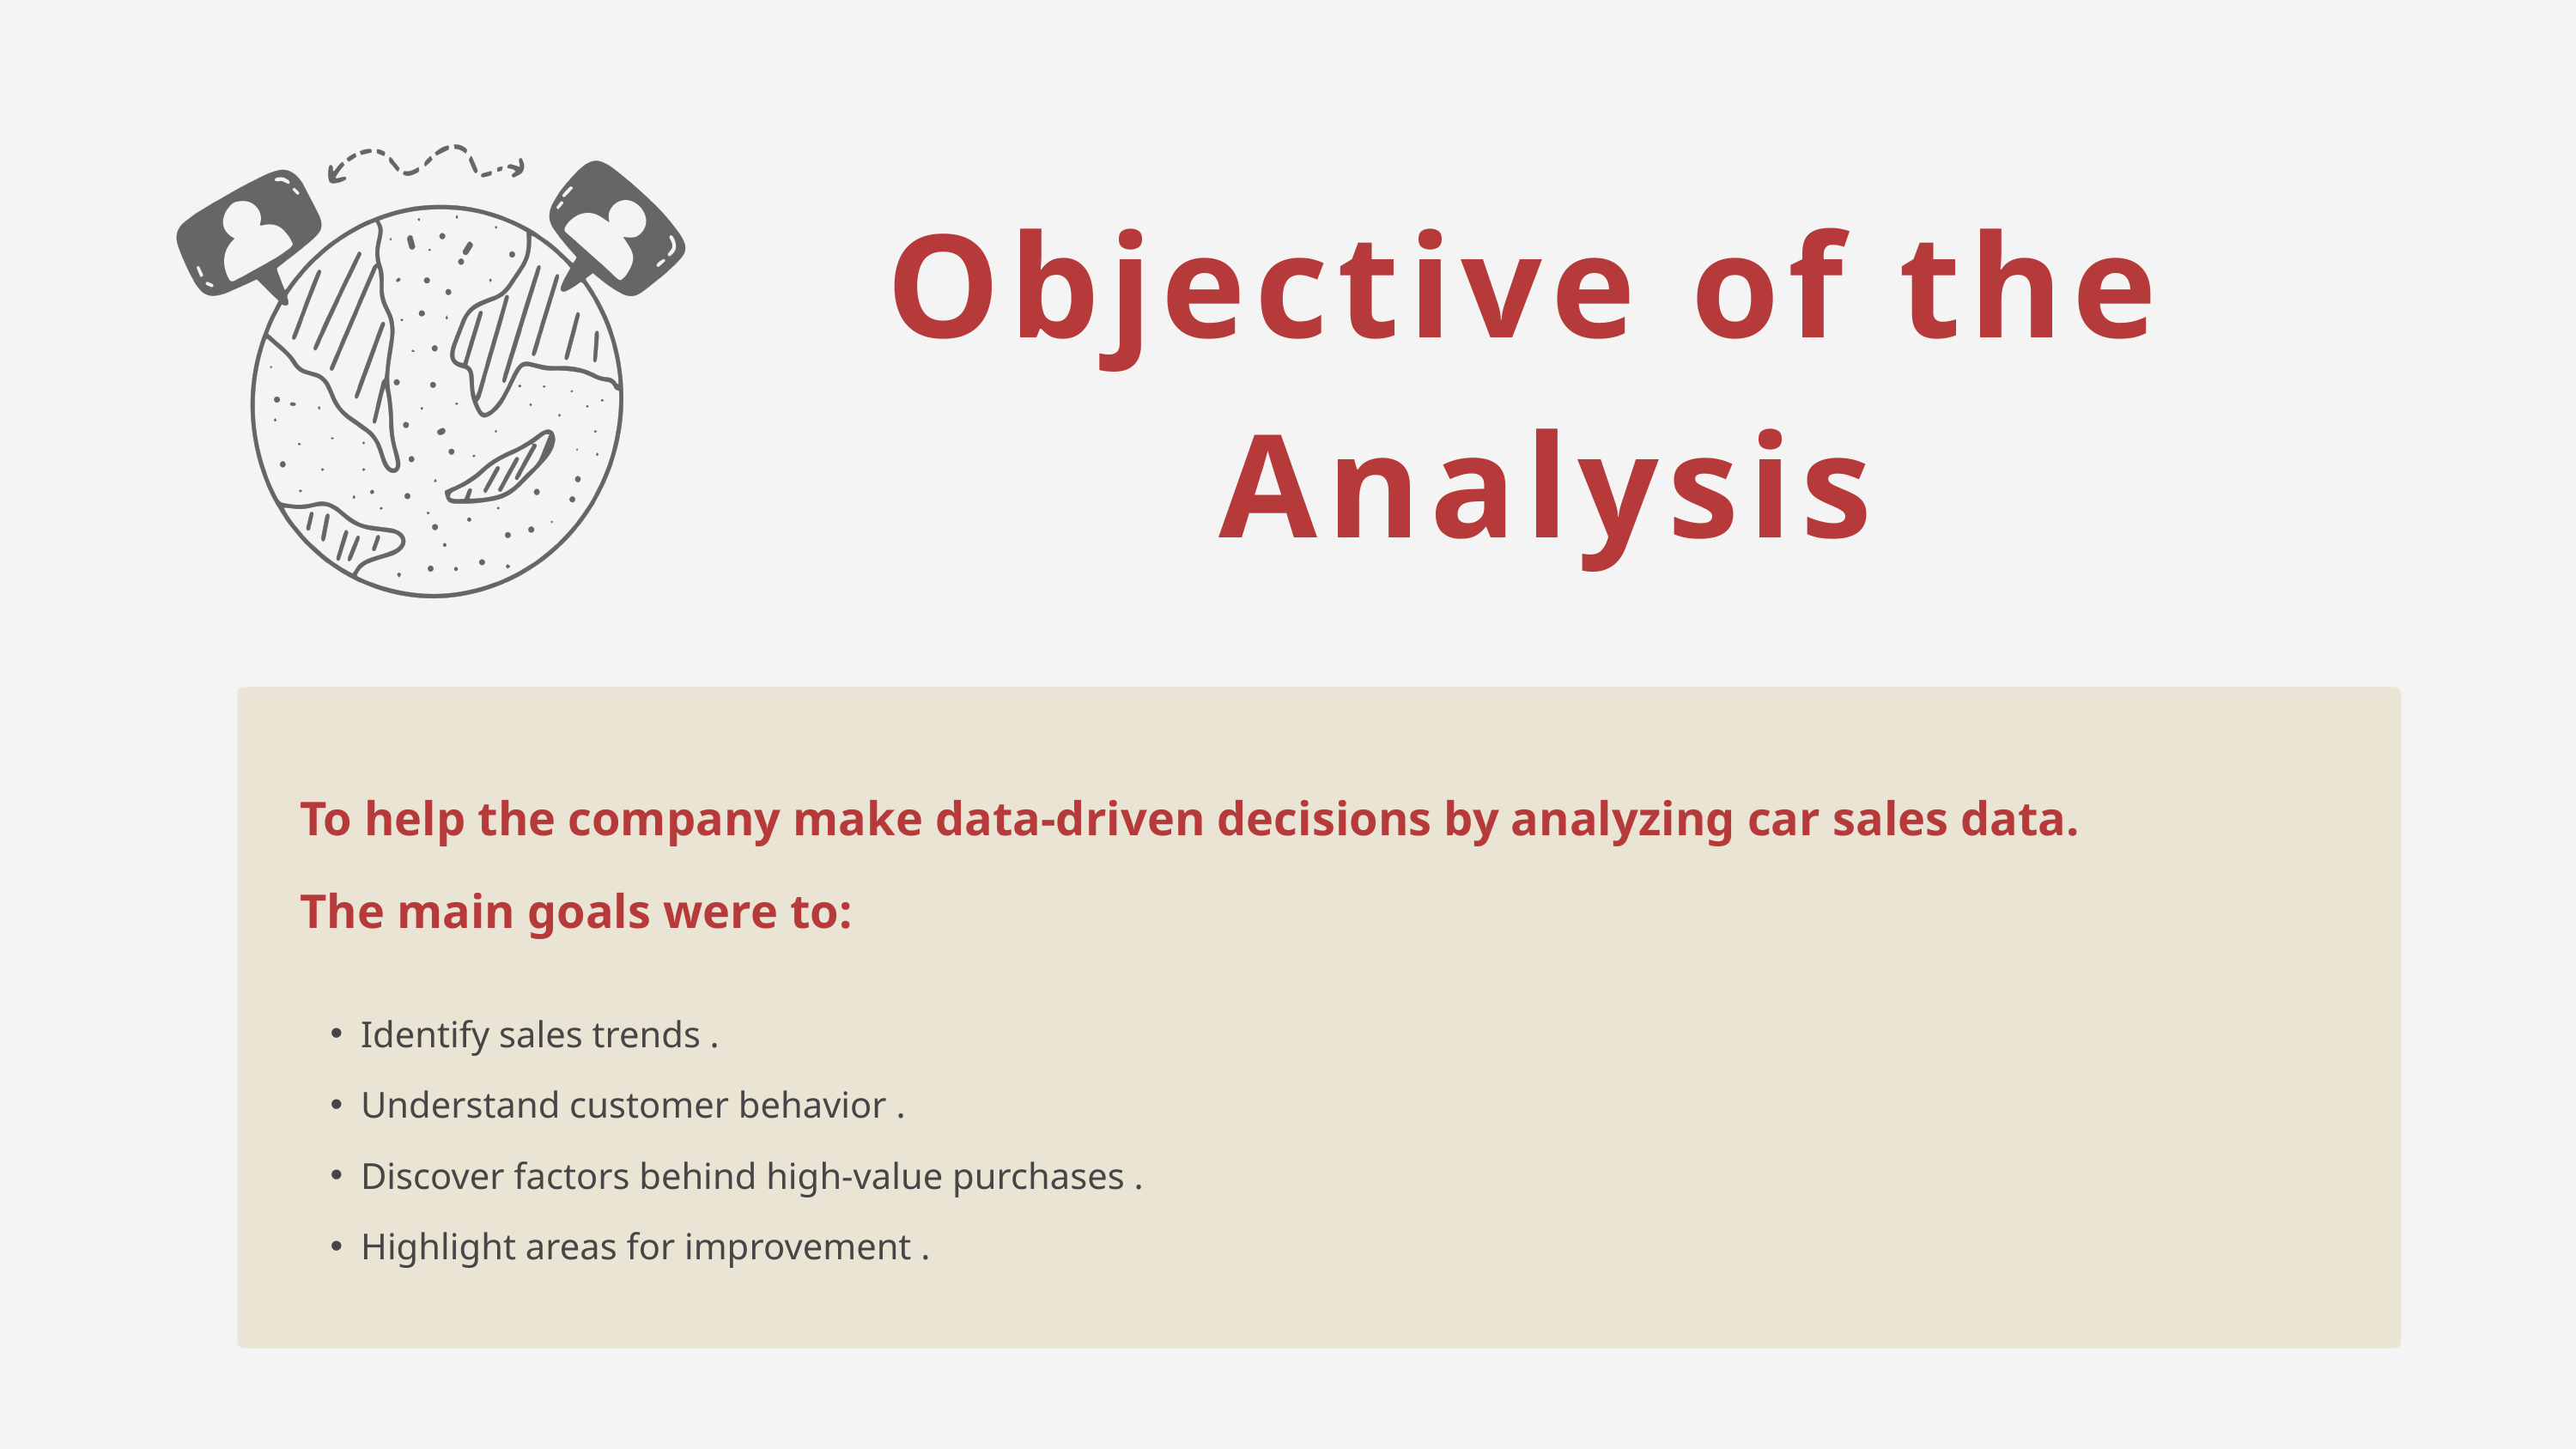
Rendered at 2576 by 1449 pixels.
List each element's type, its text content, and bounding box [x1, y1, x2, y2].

text_box Objective of the Analysis [690, 166, 2402, 567]
text_box [175, 144, 686, 602]
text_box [237, 687, 2402, 1349]
